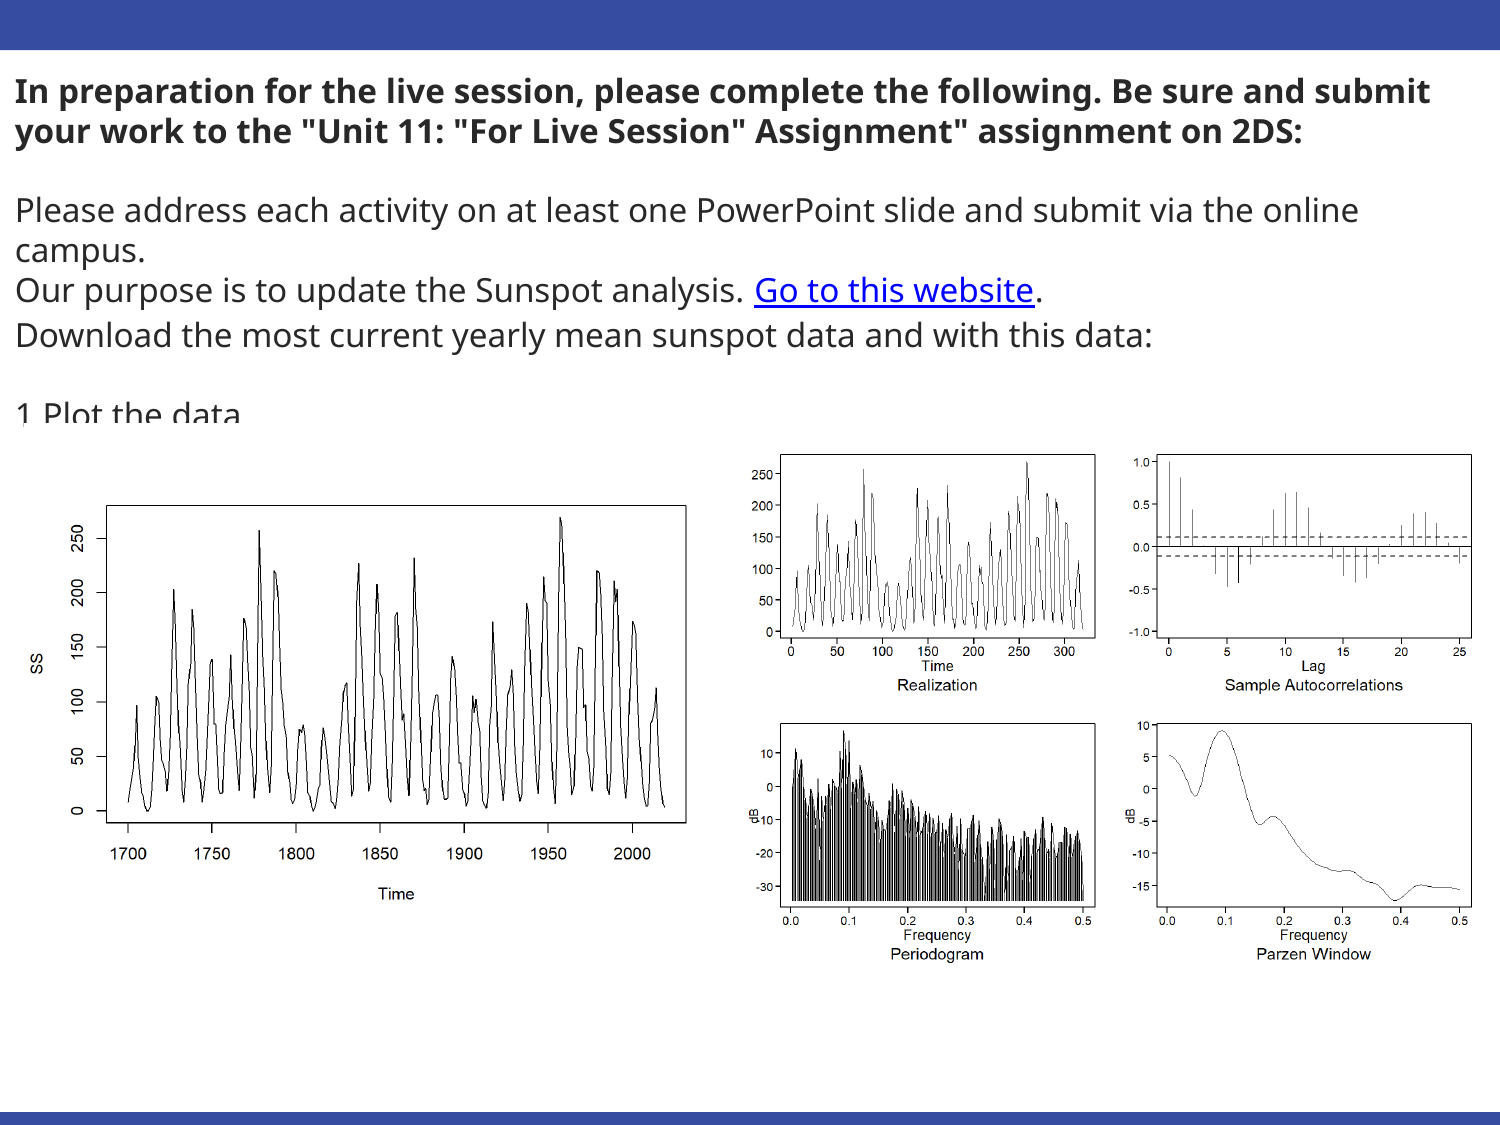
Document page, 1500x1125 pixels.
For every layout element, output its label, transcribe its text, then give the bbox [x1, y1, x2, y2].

picture [736, 437, 1490, 976]
text_box In preparation for the live session, please complete the following. Be sure and submit your work to the "Unit 11: "For Live Session" Assignment" assignment on 2DS: Please address each activity on at least one PowerPoint slide and submit via the online campus. Our purpose is to update the Sunspot analysis. Go to this website. Download the most current yearly mean sunspot data and with this data: Plot the data [0, 62, 1488, 442]
picture [24, 422, 728, 926]
